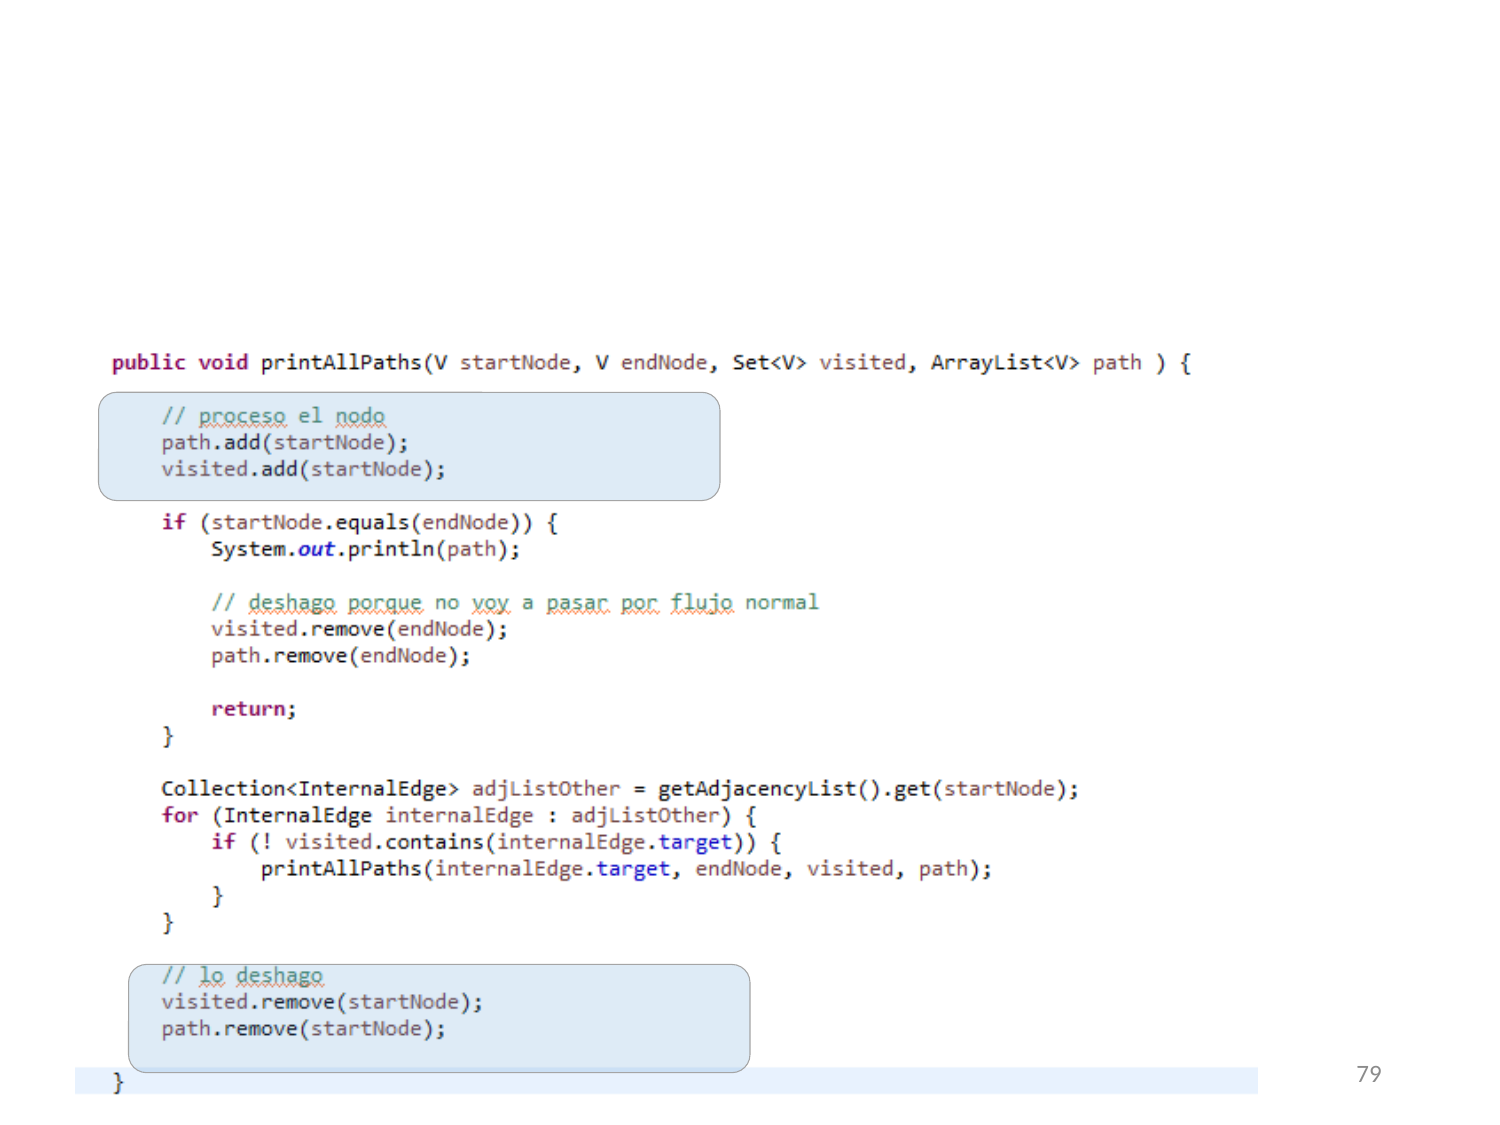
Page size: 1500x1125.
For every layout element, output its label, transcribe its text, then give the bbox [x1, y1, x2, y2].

slide_number 79 [1258, 1042, 1397, 1103]
picture [74, 320, 1258, 1121]
